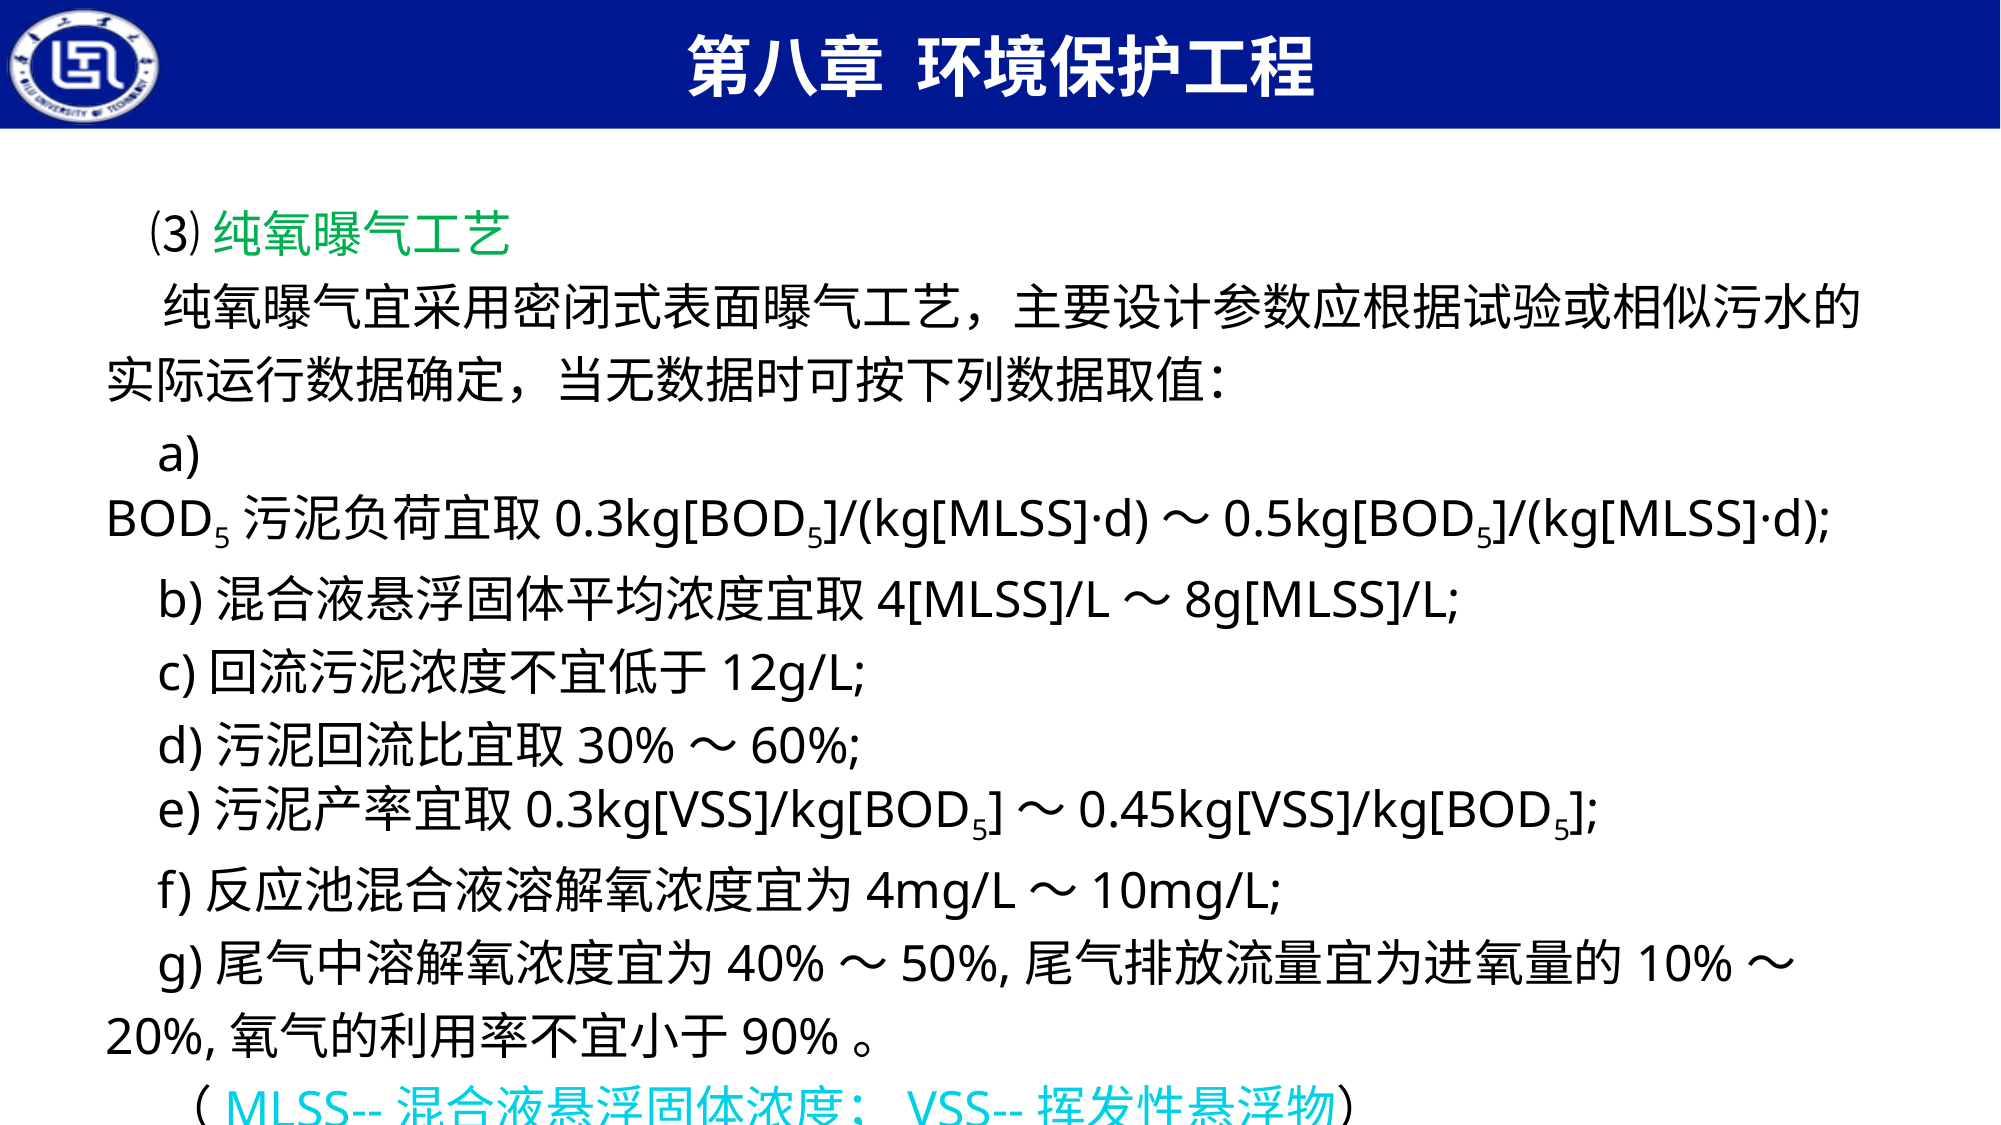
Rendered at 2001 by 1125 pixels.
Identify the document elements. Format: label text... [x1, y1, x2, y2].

text_box ⑶纯氧曝气工艺 纯氧曝气宜采用密闭式表面曝气工艺，主要设计参数应根据试验或相似污水的实际运行数据确定，当无数据时可按下列数据取值： a) BOD5污泥负荷宜取0.3kg[BOD5]/(kg[MLSS]·d)～0.5kg[BOD5]/(kg[MLSS]·d); b)混合液悬浮固体平均浓度宜取4[MLSS]/L～8g[MLSS]/L; c)回流污泥浓度不宜低于12g/L; d)污泥回流比宜取30%～60%; e)污泥产率宜取0.3kg[VSS]/kg[BOD5]～0.45kg[VSS]/kg[BOD5]; f)反应池混合液溶解氧浓度宜为4mg/L～10mg/L; g)尾气中溶解氧浓度宜为40%～50%,尾气排放流量宜为进氧量的10%～20%,氧气的利用率不宜小于90%。 （MLSS--混合液悬浮固体浓度；VSS--挥发性悬浮物） [91, 182, 1906, 1069]
picture [2, 7, 164, 126]
text_box [107, 160, 1934, 1106]
